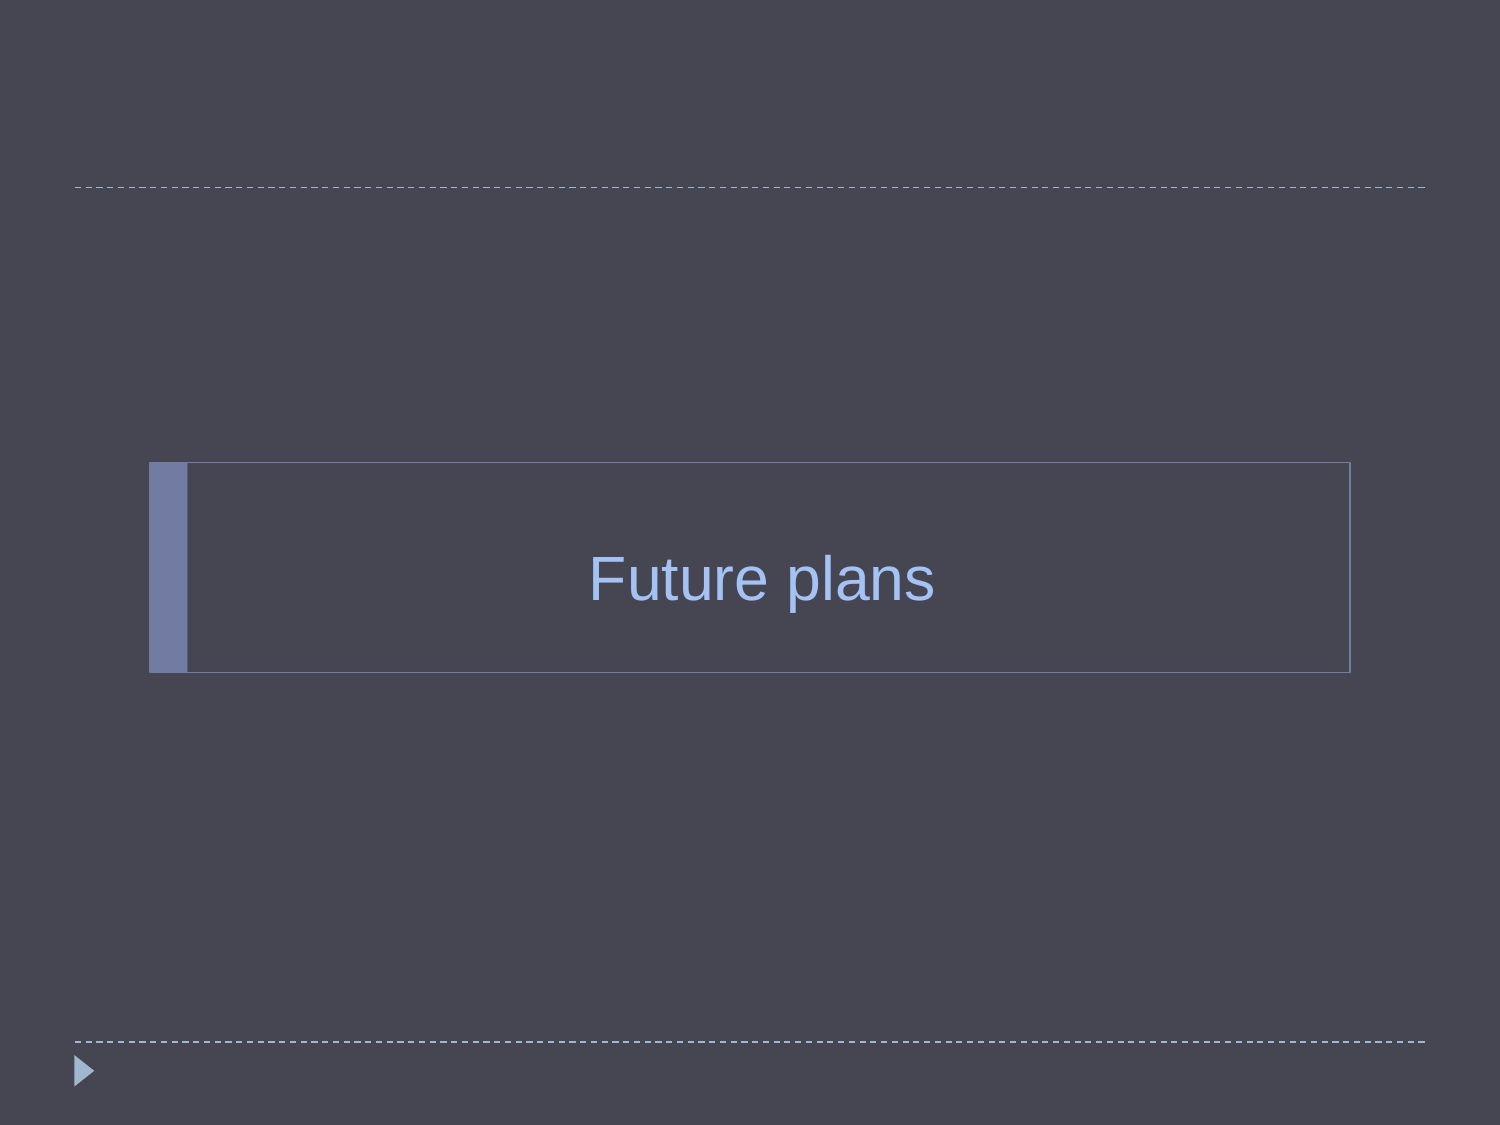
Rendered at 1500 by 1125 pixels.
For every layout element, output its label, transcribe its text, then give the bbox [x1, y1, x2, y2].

title Future plans [200, 487, 1325, 663]
